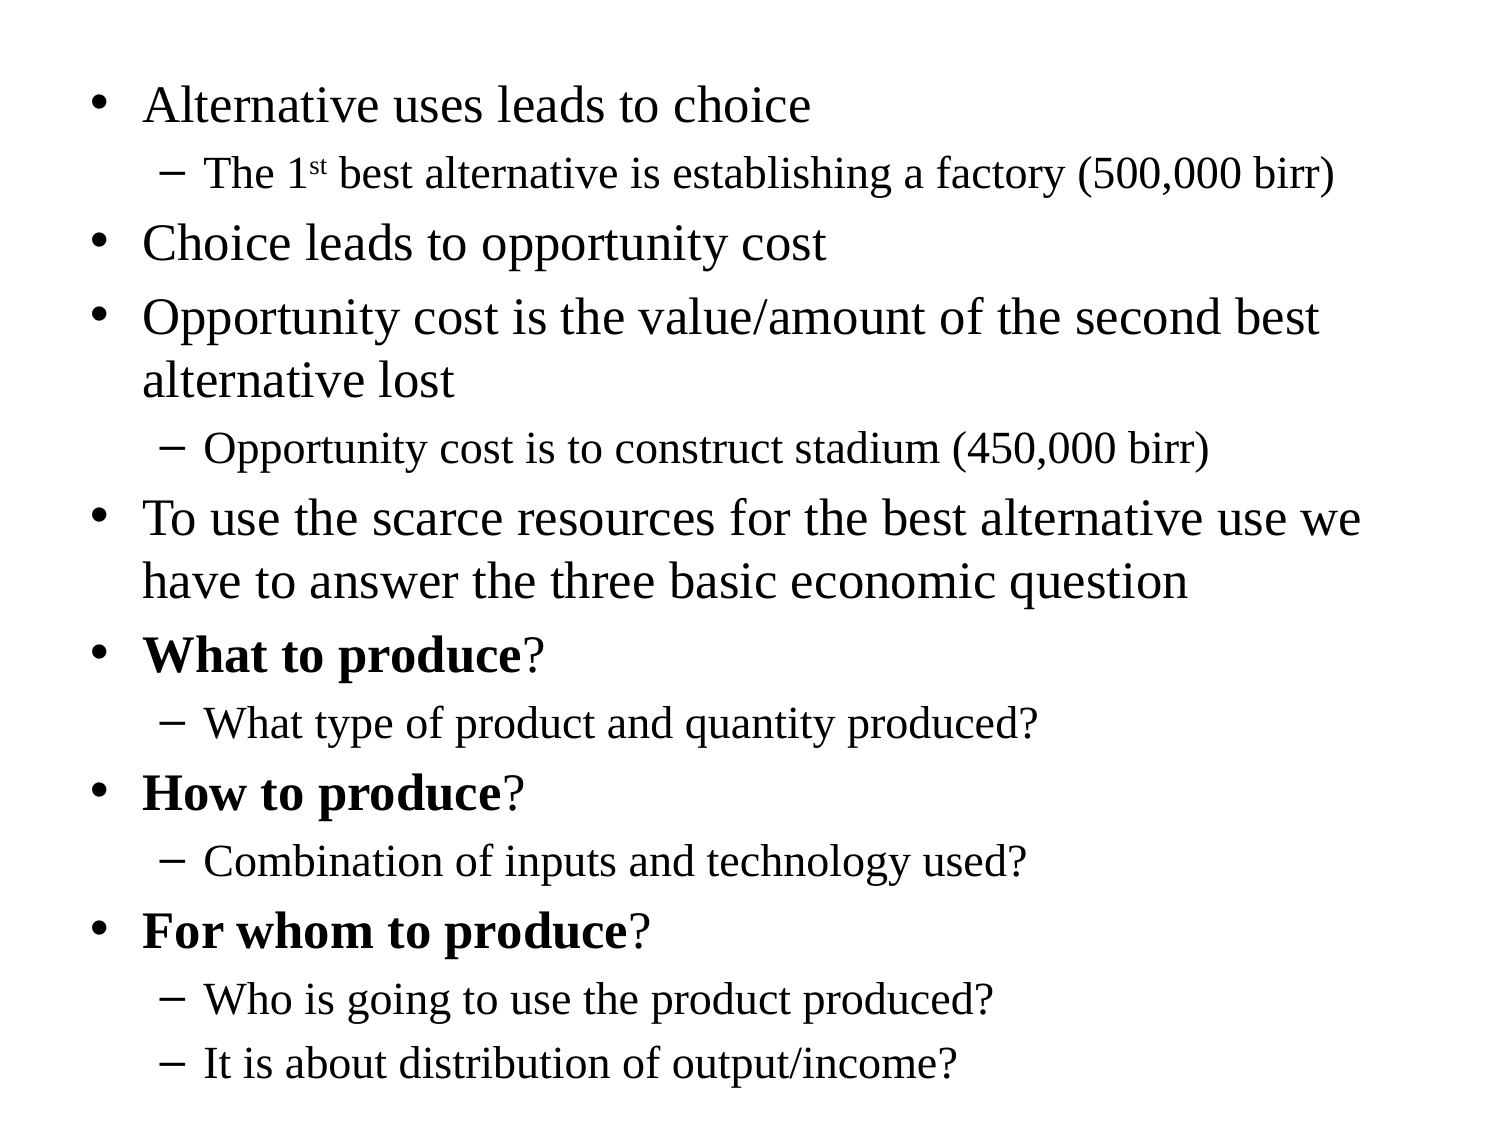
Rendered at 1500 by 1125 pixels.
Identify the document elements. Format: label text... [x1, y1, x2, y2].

list Alternative uses leads to choice The 1st best alternative is establishing a factory (500,000 birr) Choice leads to opportunity cost Opportunity cost is the value/amount of the second best alternative lost Opportunity cost is to construct stadium (450,000 birr) To use the scarce resources for the best alternative use we have to answer the three basic economic question What to produce? What type of product and quantity produced? How to produce? Combination of inputs and technology used? For whom to produce? Who is going to use the product produced? It is about distribution of output/income? [75, 62, 1425, 1100]
